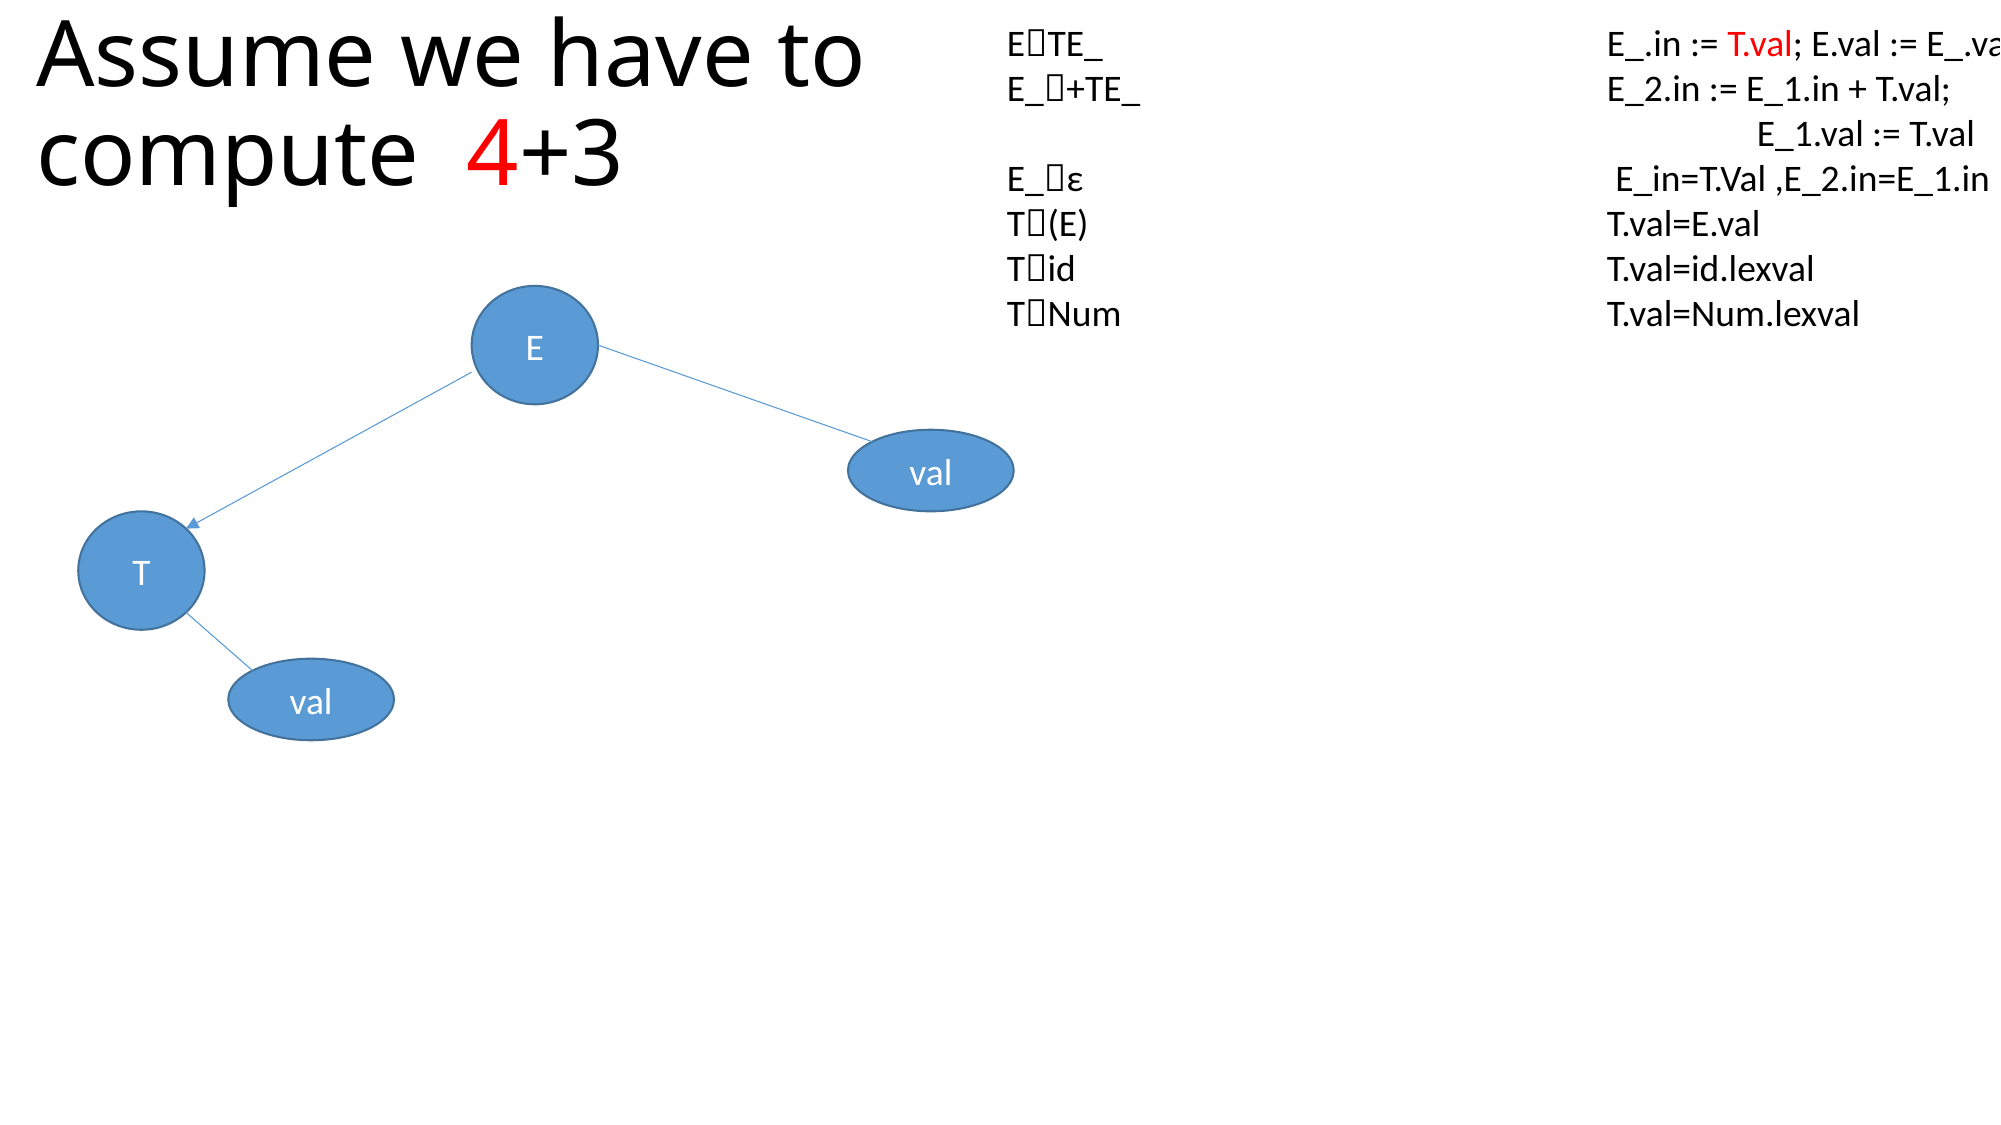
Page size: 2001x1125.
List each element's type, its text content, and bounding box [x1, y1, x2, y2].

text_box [186, 612, 253, 671]
text_box T [77, 510, 206, 631]
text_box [185, 372, 472, 529]
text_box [597, 345, 873, 442]
title Assume we have to compute 4+3 [20, 0, 887, 216]
text_box val [227, 657, 396, 742]
text_box ETE_ E_.in := T.val; E.val := E_.val E_+TE_ E_2.in := E_1.in + T.val; E_1.val := T.val E_ε E_in=T.Val ,E_2.in=E_1.in T(E) T.val=E.val Tid T.val=id.lexval TNum T.val=Num.lexval [992, 11, 2000, 342]
text_box E [470, 284, 599, 406]
text_box val [846, 428, 1015, 513]
